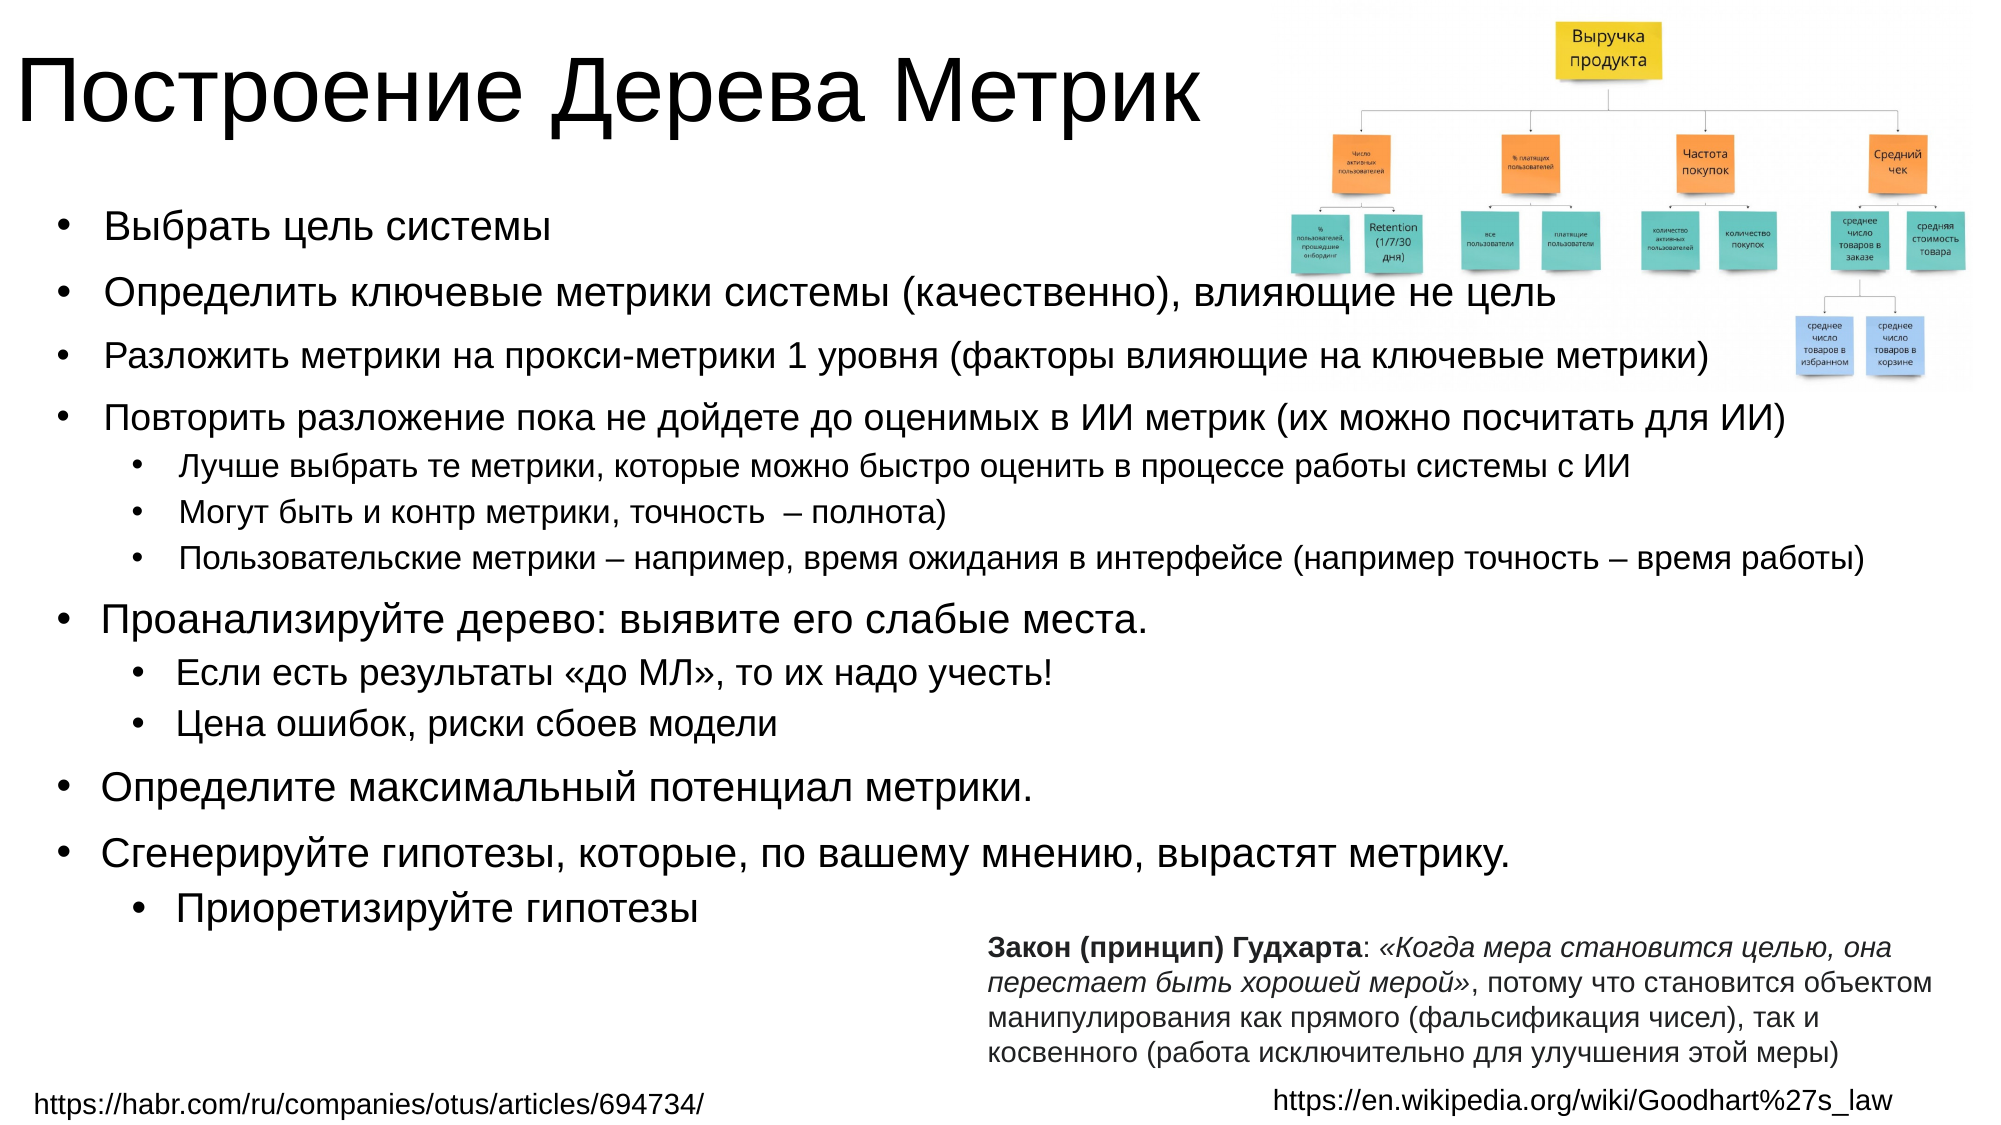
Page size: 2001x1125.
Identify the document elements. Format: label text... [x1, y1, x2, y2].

list Выбрать цель системы Определить ключевые метрики системы (качественно), влияющие не цель Разложить метрики на прокси-метрики 1 уровня (факторы влияющие на ключевые метрики) Повторить разложение пока не дойдете до оценимых в ИИ метрик (их можно посчитать для ИИ) Лучше выбрать те метрики, которые можно быстро оценить в процессе работы системы с ИИ Могут быть и контр метрики, точность – полнота) Пользовательские метрики – например, время ожидания в интерфейсе (например точность – время работы) Проанализируйте дерево: выявите его слабые места. Если есть результаты «до МЛ», то их надо учесть! Цена ошибок, риски сбоев модели Определите максимальный потенциал метрики. Сгенерируйте гипотезы, которые, по вашему мнению, вырастят метрику. Приоретизируйте гипотезы [41, 197, 2000, 1049]
text_box https://habr.com/ru/companies/otus/articles/694734/ [18, 1077, 721, 1125]
title Построение Дерева Метрик [0, 17, 1252, 166]
picture [1257, 0, 1973, 393]
text_box Закон (принцип) Гудхарта: «Когда мера становится целью, она перестает быть хорошей мерой», потому что становится объектом манипулирования как прямого (фальсификация чисел), так и косвенного (работа исключительно для улучшения этой меры) [972, 921, 1973, 1076]
text_box https://en.wikipedia.org/wiki/Goodhart%27s_law [1258, 1073, 2000, 1124]
